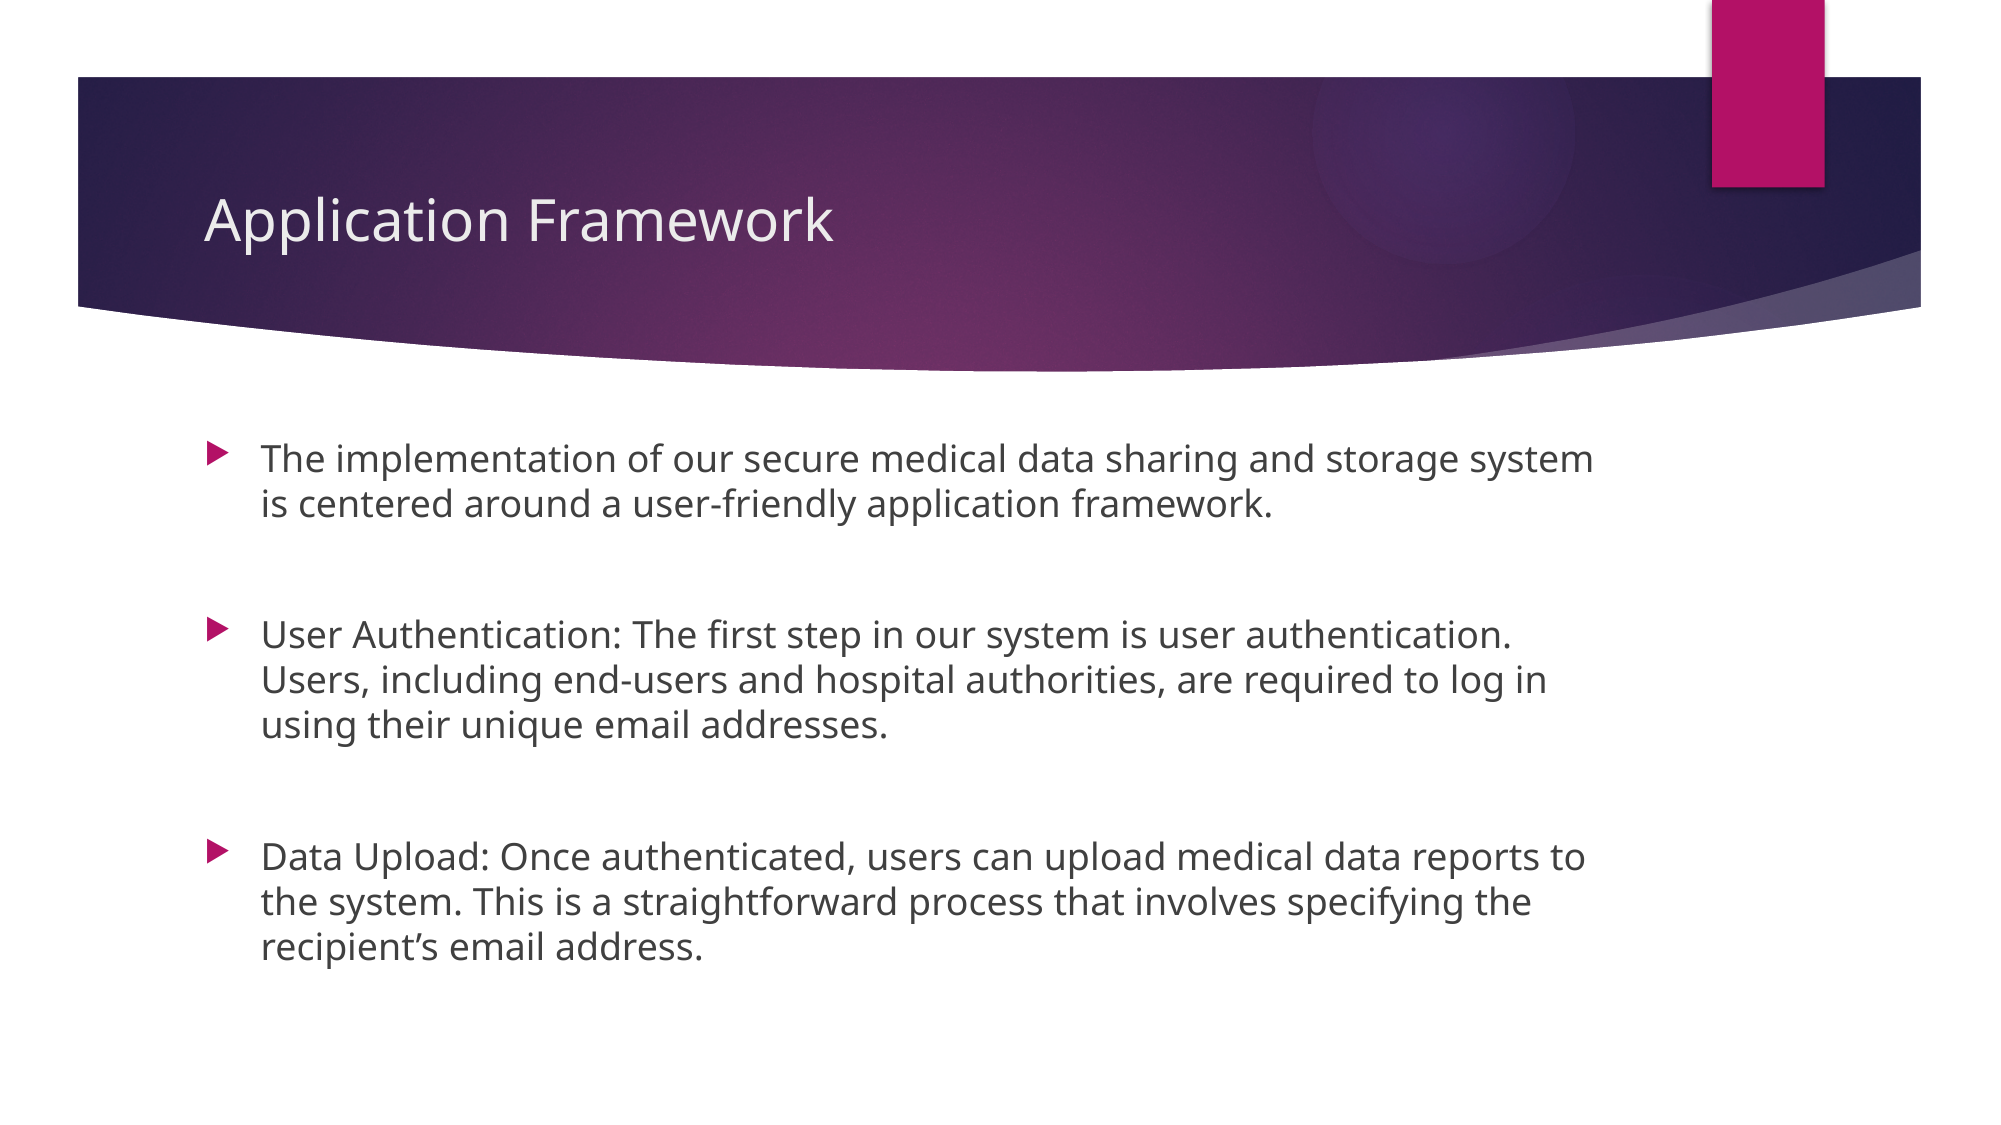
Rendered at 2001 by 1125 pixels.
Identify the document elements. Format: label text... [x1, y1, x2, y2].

list The implementation of our secure medical data sharing and storage system is centered around a user-friendly application framework. User Authentication: The first step in our system is user authentication. Users, including end-users and hospital authorities, are required to log in using their unique email addresses. Data Upload: Once authenticated, users can upload medical data reports to the system. This is a straightforward process that involves specifying the recipient’s email address. [189, 427, 1638, 988]
title Application Framework [189, 159, 1627, 276]
